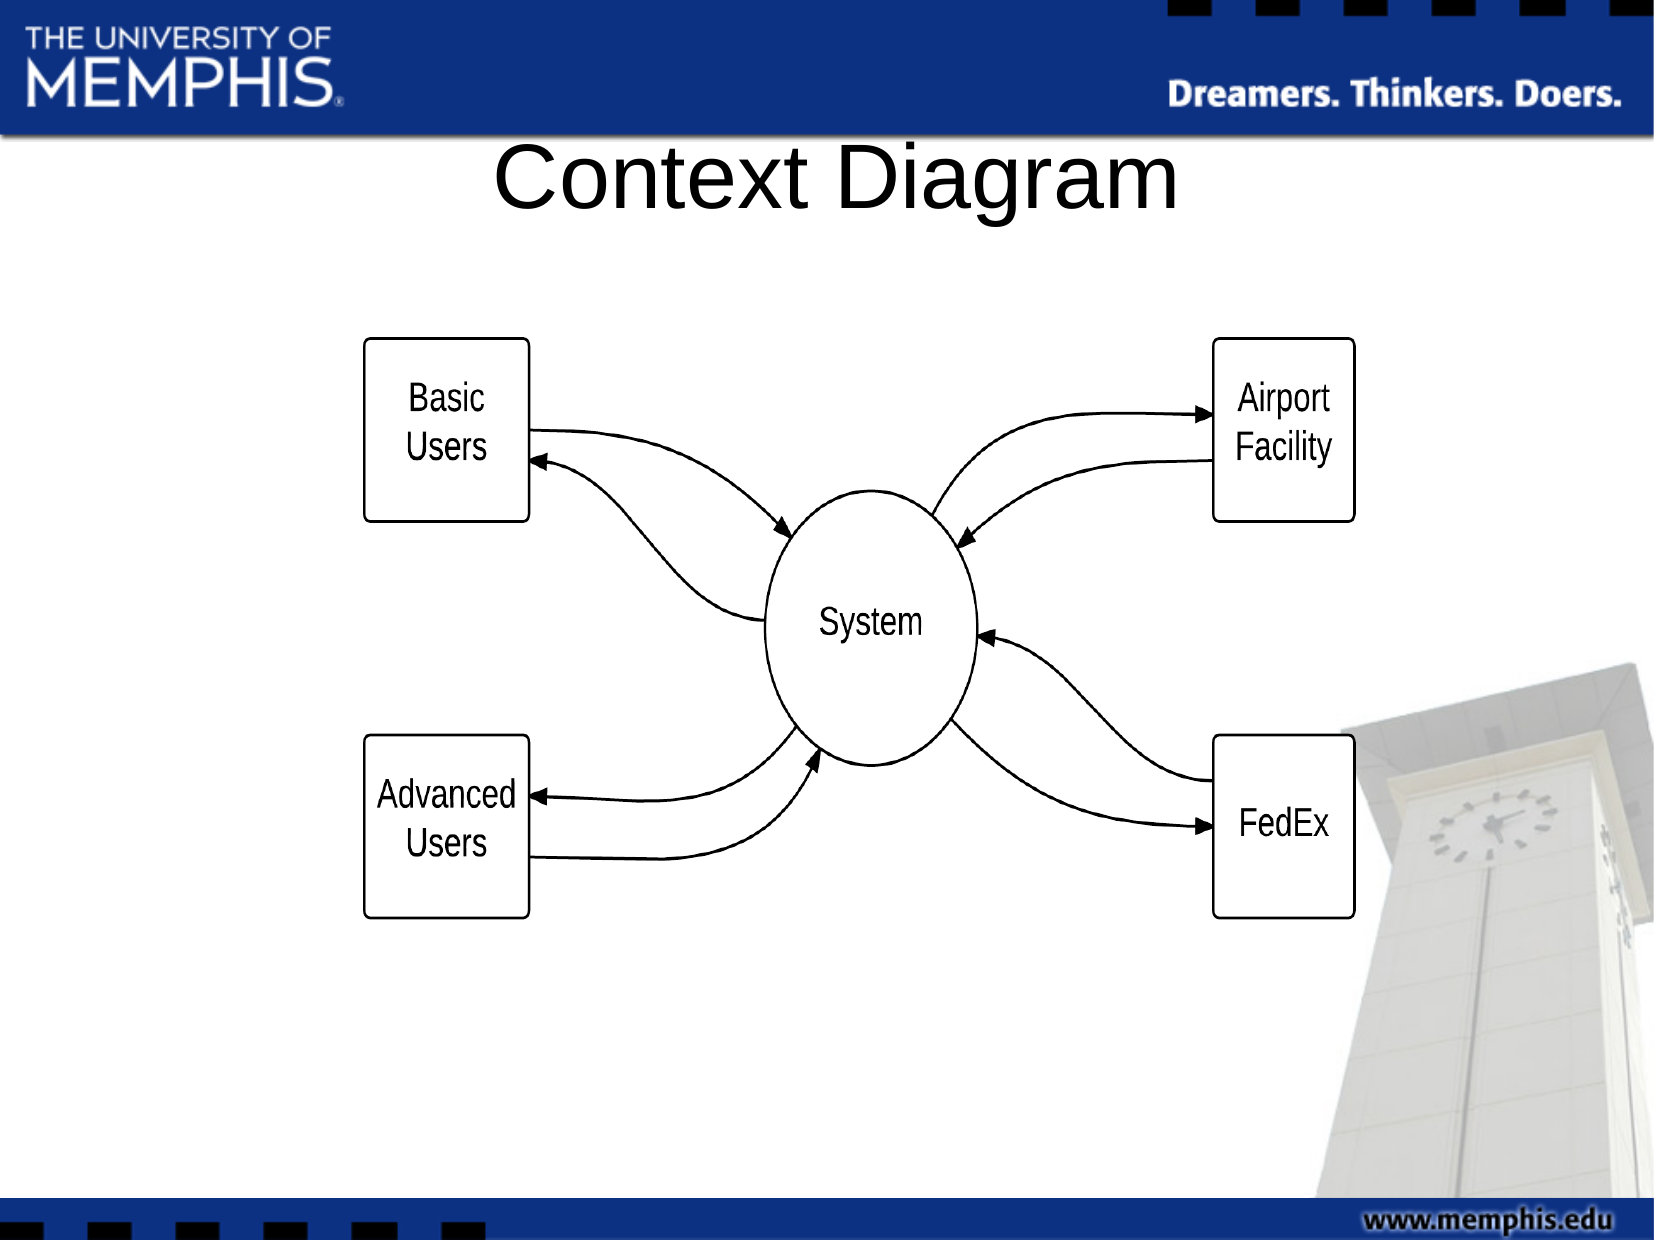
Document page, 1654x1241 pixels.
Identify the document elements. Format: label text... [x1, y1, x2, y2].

picture [0, 94, 1654, 1240]
picture [0, 0, 1654, 142]
text_box Context Diagram [93, 68, 1582, 276]
